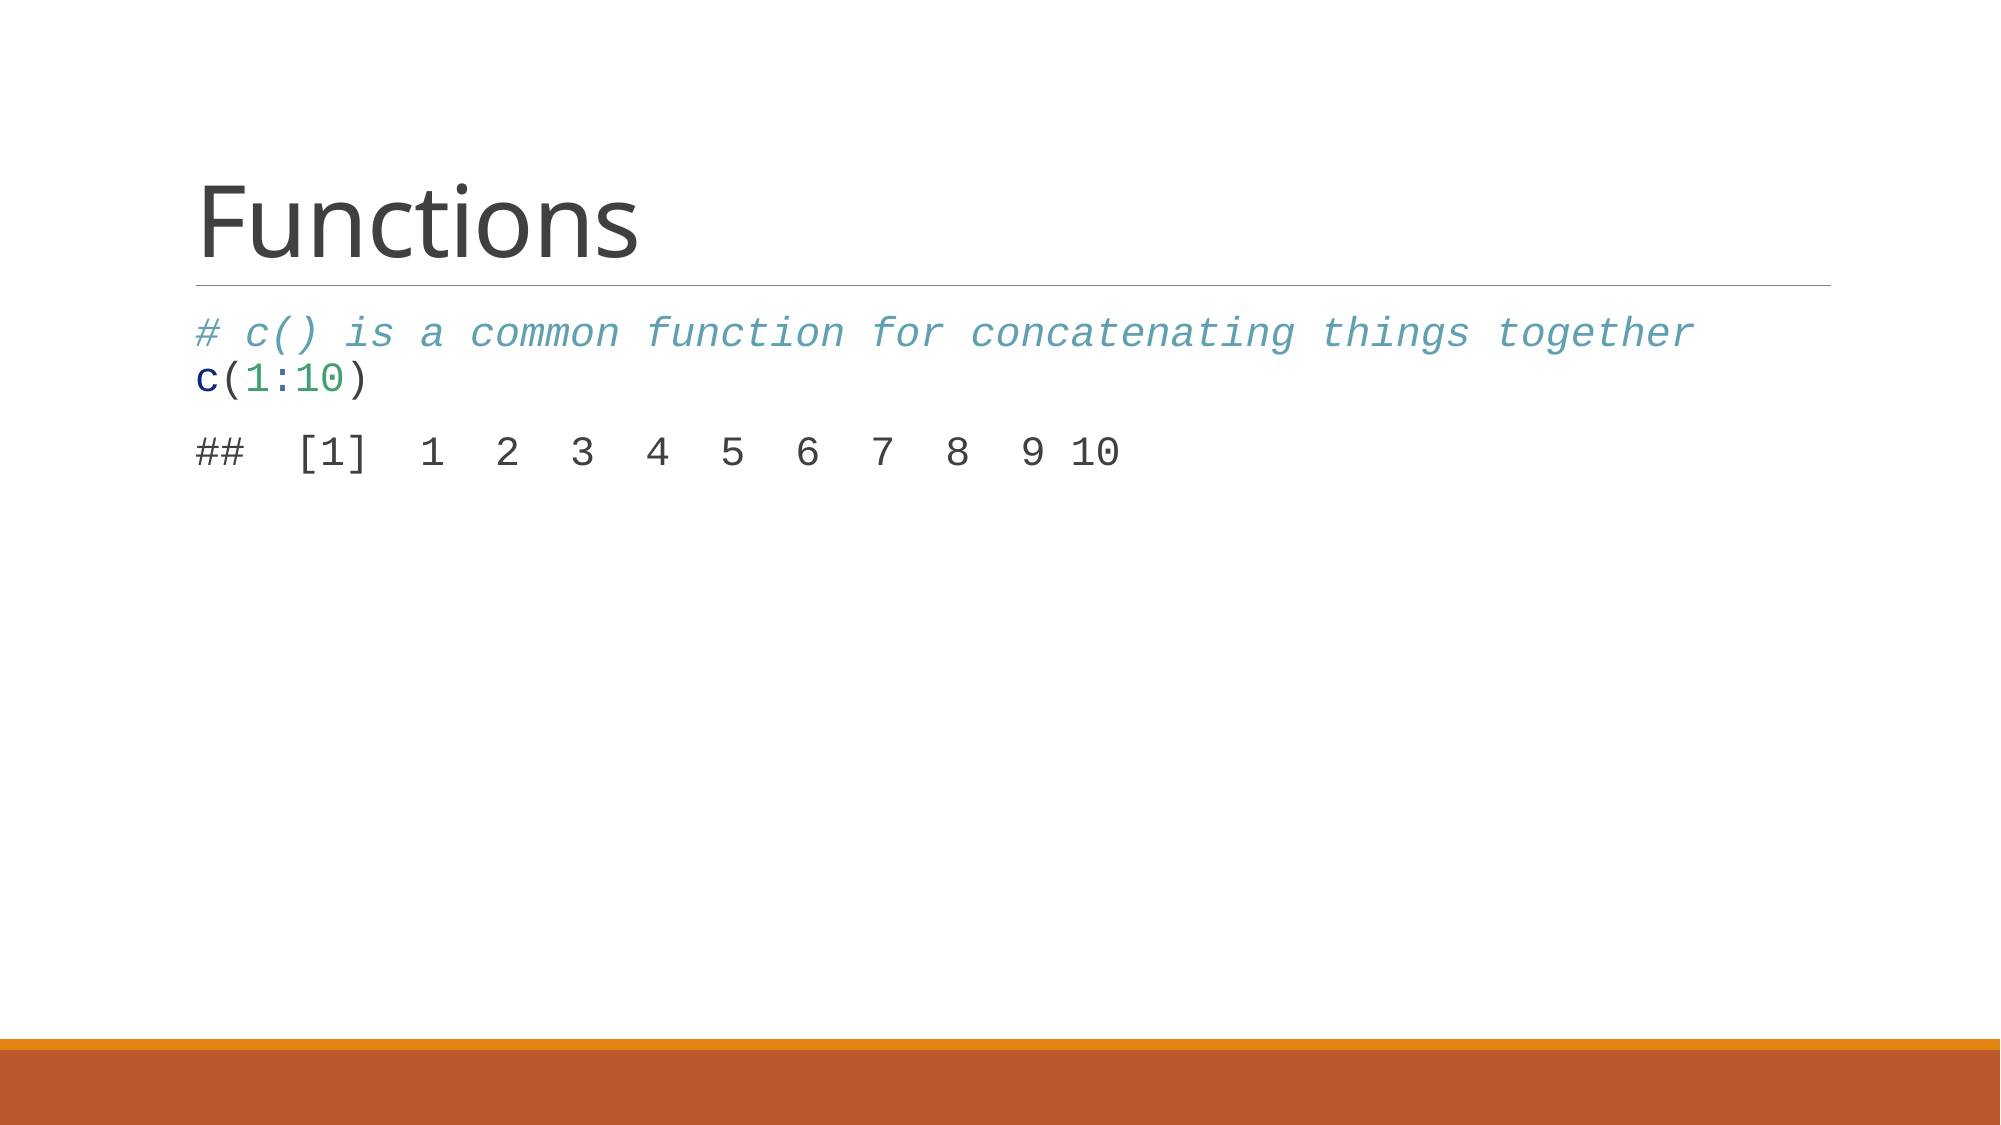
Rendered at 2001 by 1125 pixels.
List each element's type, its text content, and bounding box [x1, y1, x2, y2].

title Functions [180, 47, 1830, 285]
list # c() is a common function for concatenating things together c(1:10) ## [1] 1 2 3 4 5 6 7 8 9 10 [180, 302, 1830, 963]
